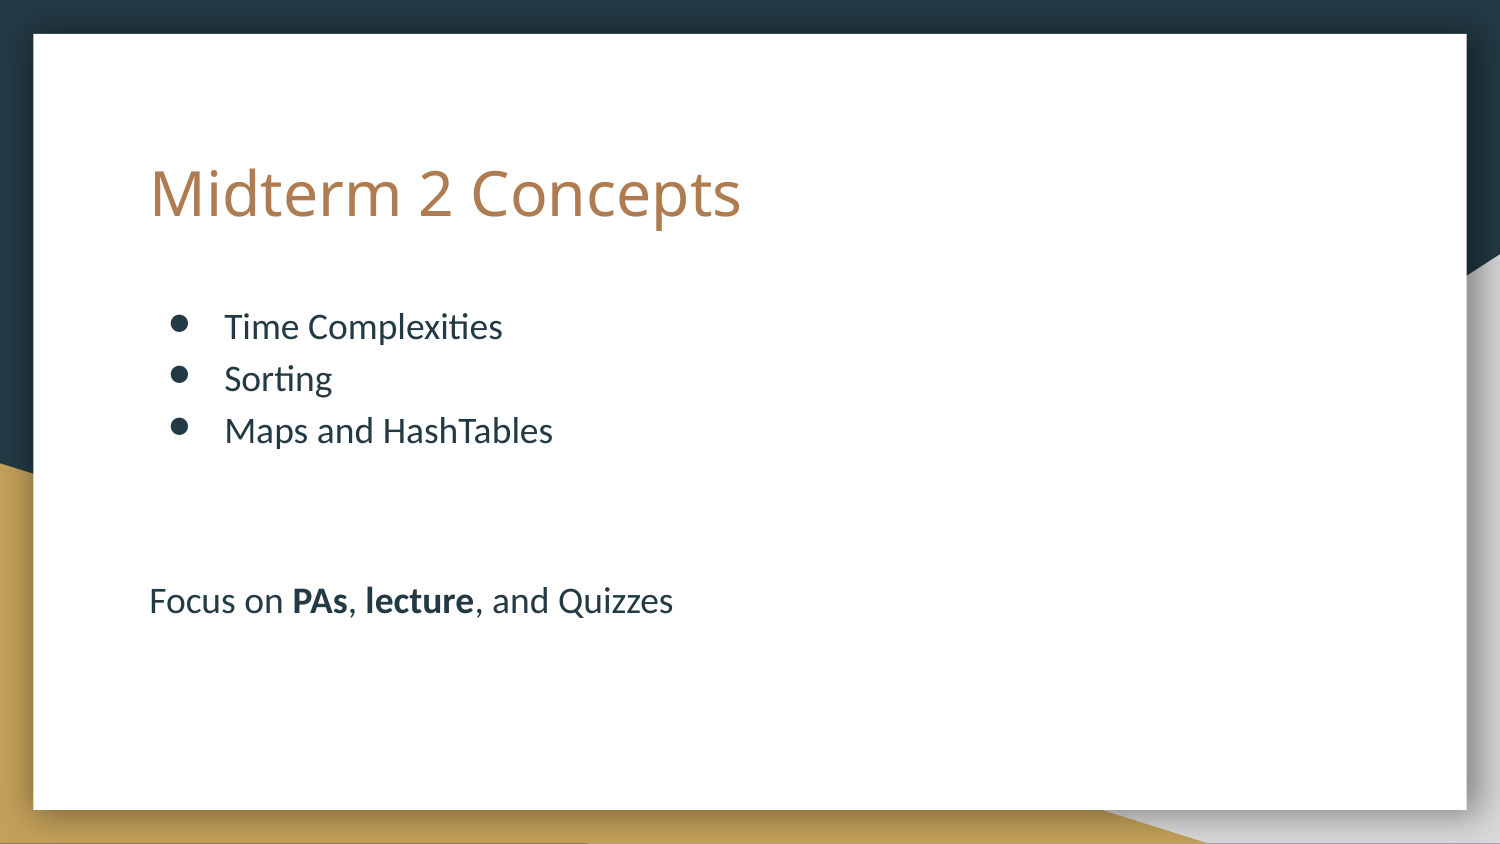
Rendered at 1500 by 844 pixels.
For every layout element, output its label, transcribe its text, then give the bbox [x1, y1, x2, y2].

title Midterm 2 Concepts [134, 138, 1366, 280]
list Time Complexities Sorting Maps and HashTables Focus on PAs, lecture, and Quizzes [134, 280, 1366, 729]
